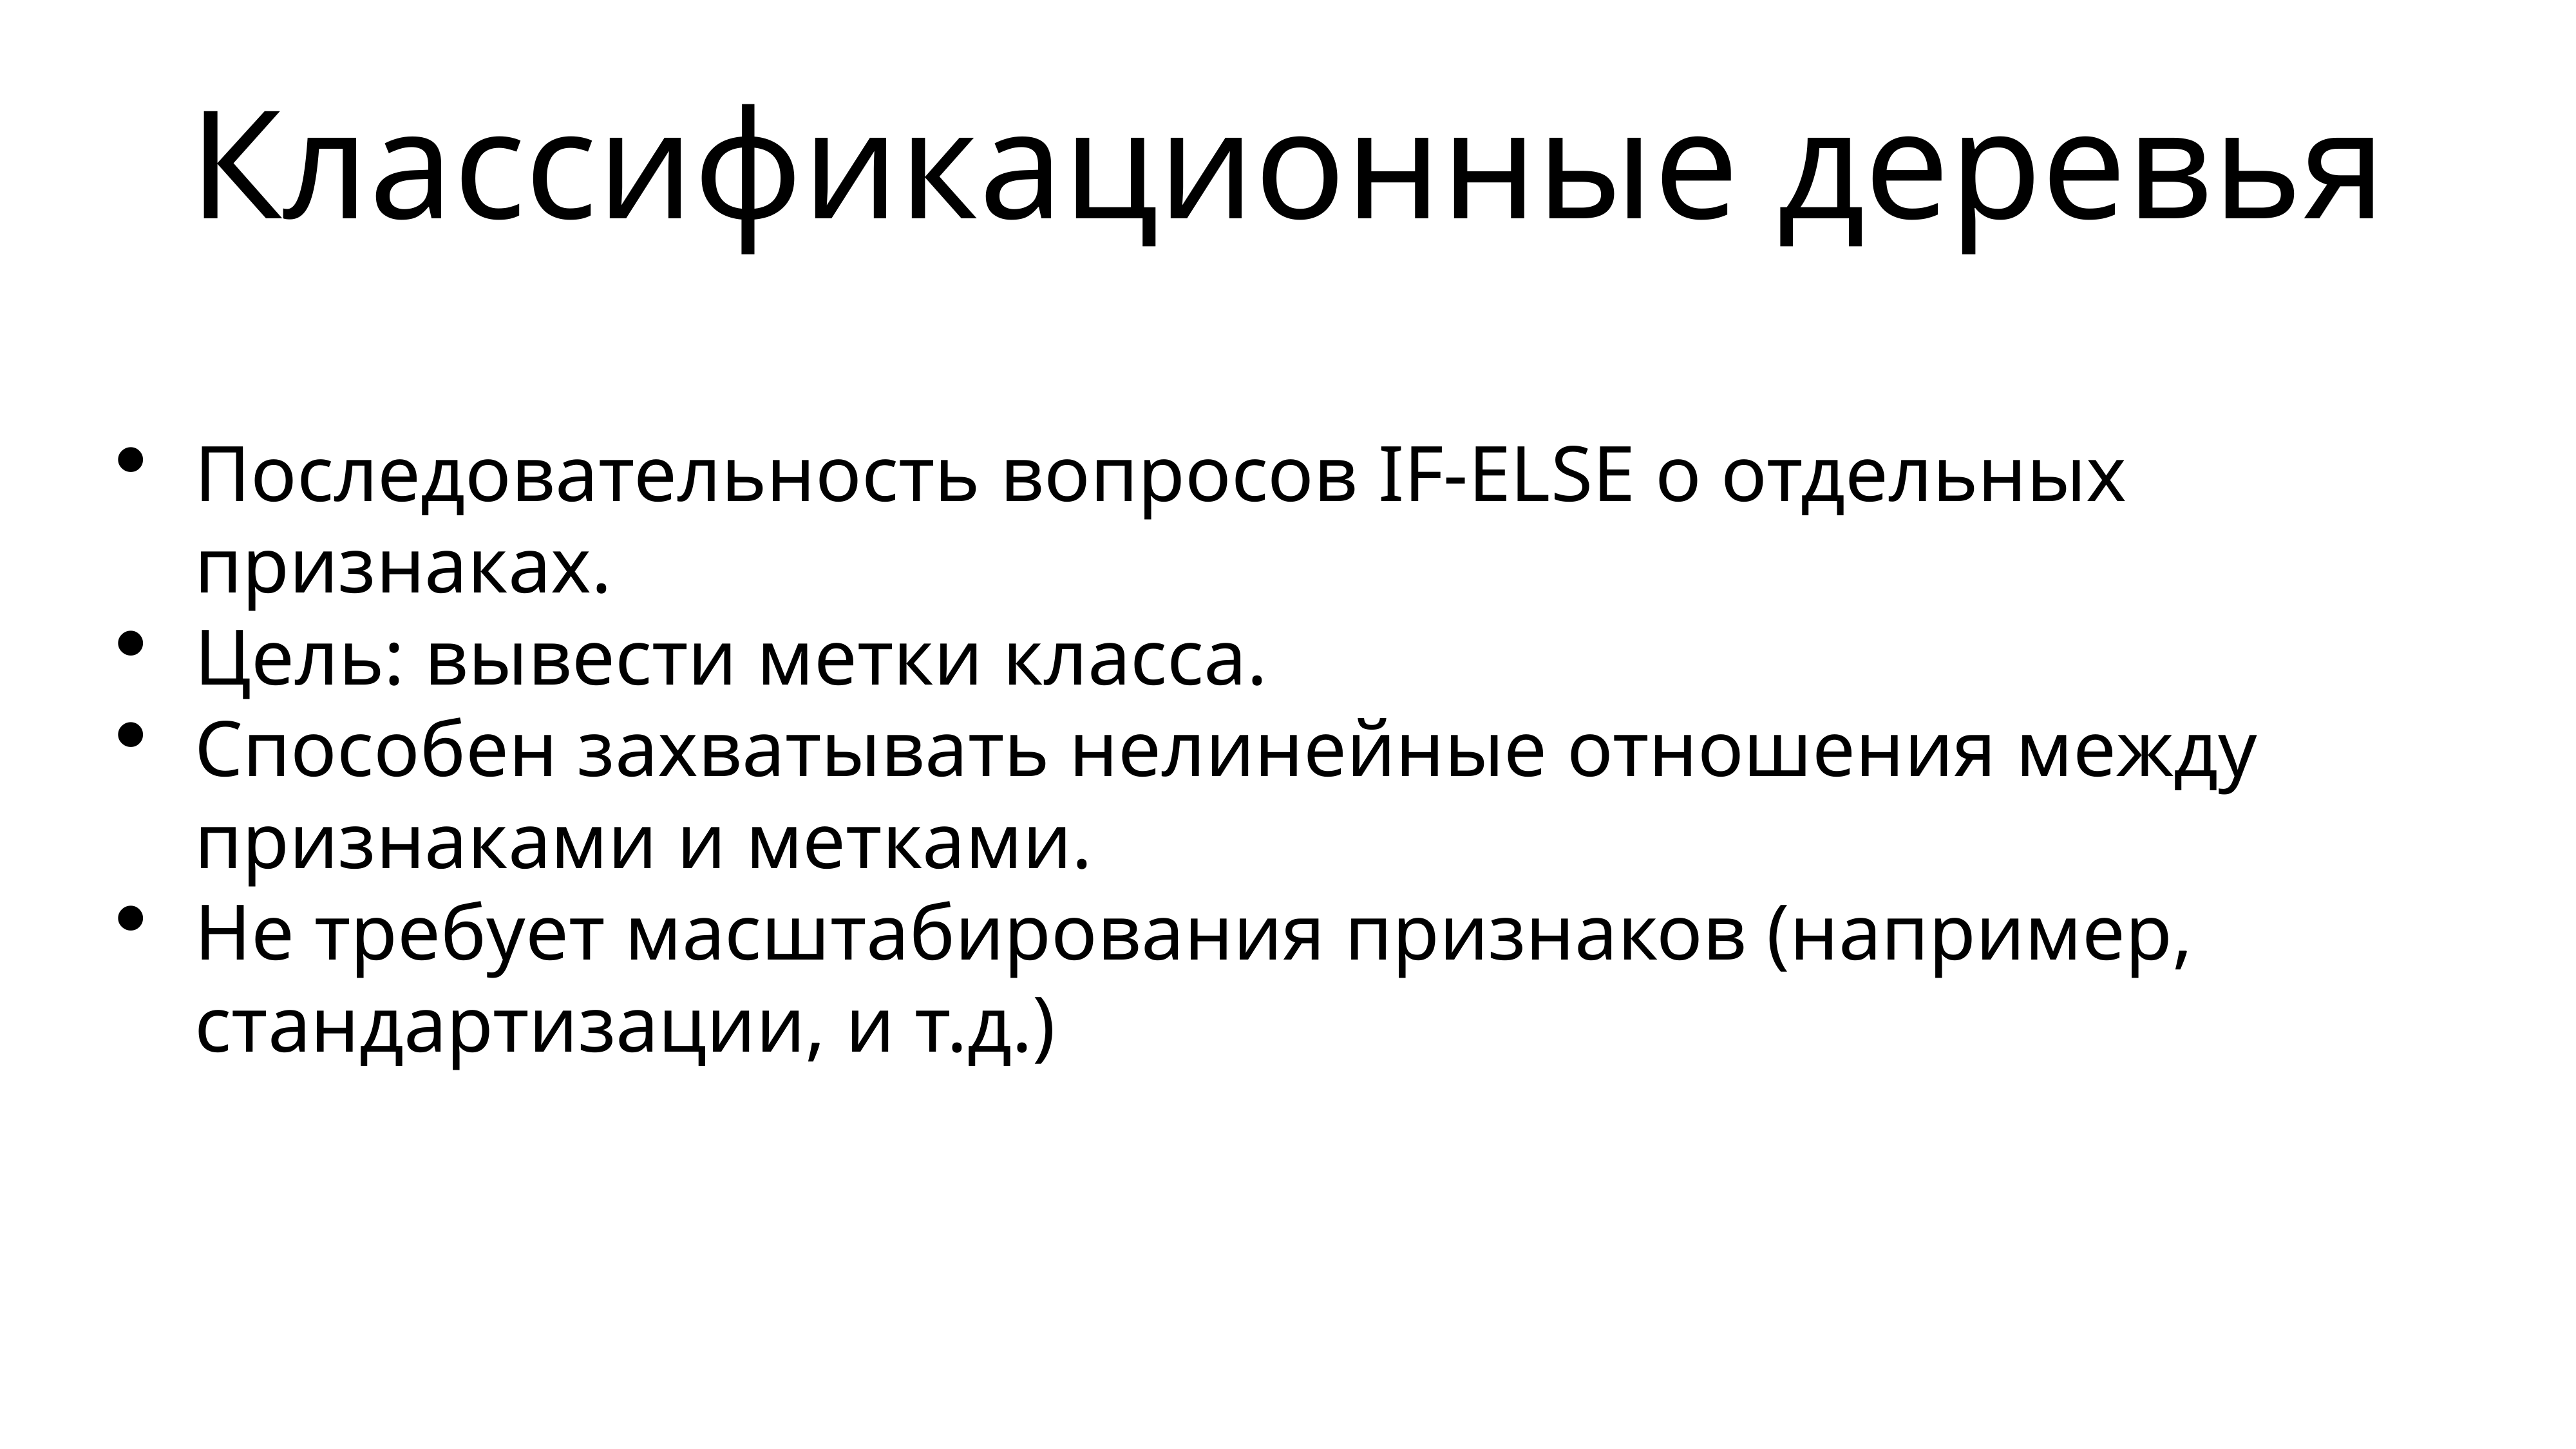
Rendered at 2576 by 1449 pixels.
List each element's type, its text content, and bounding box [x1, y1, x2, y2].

text_box Последовательность вопросов IF-ELSE о отдельных признаках. Цель: вывести метки класса. Способен захватывать нелинейные отношения между признаками и метками. Не требует масштабирования признаков (например, стандартизации, и т.д.) [109, 419, 2467, 1073]
text_box Классификационные деревья [1, 37, 2575, 279]
